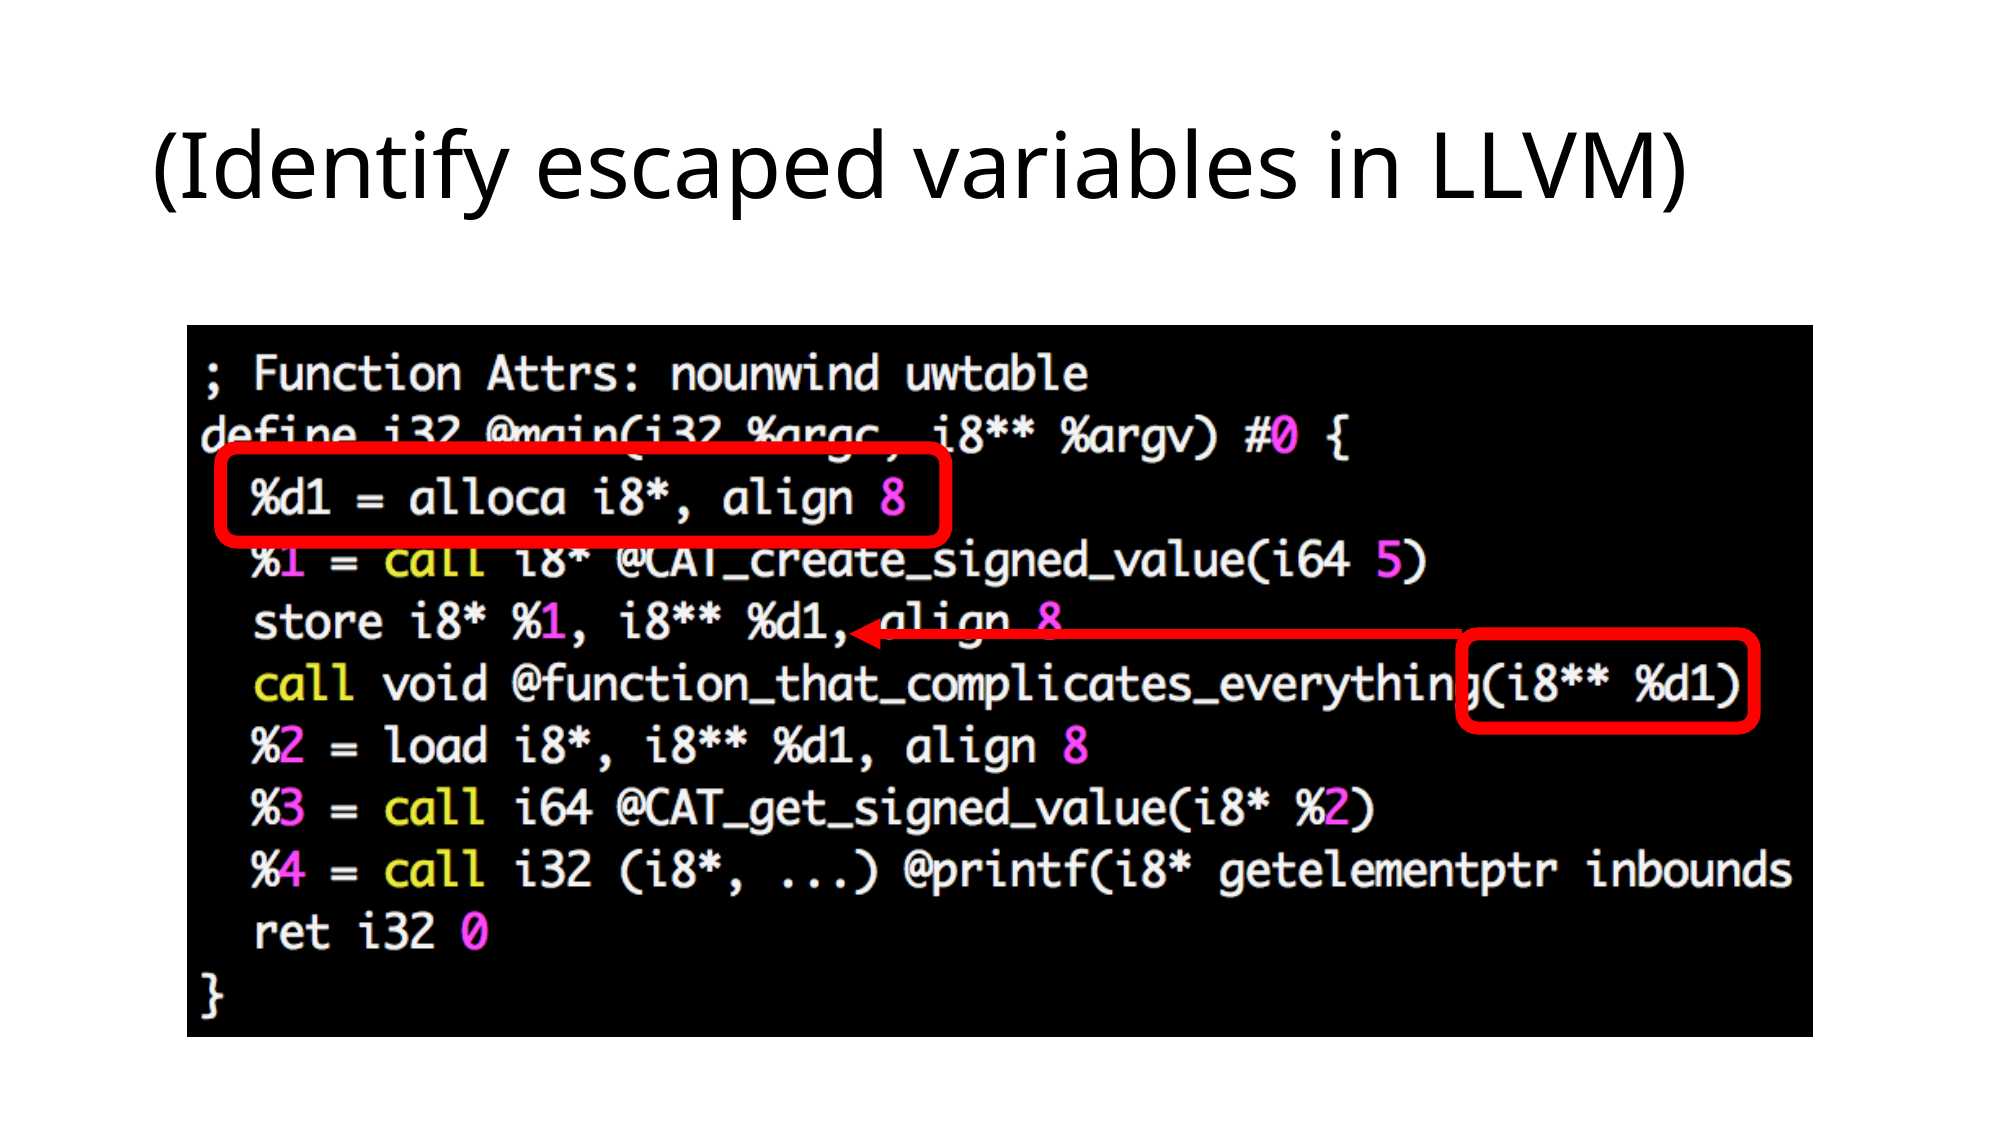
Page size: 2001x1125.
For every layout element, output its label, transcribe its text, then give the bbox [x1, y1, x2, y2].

picture [187, 325, 1813, 1037]
title (Identify escaped variables in LLVM) [137, 59, 1863, 278]
